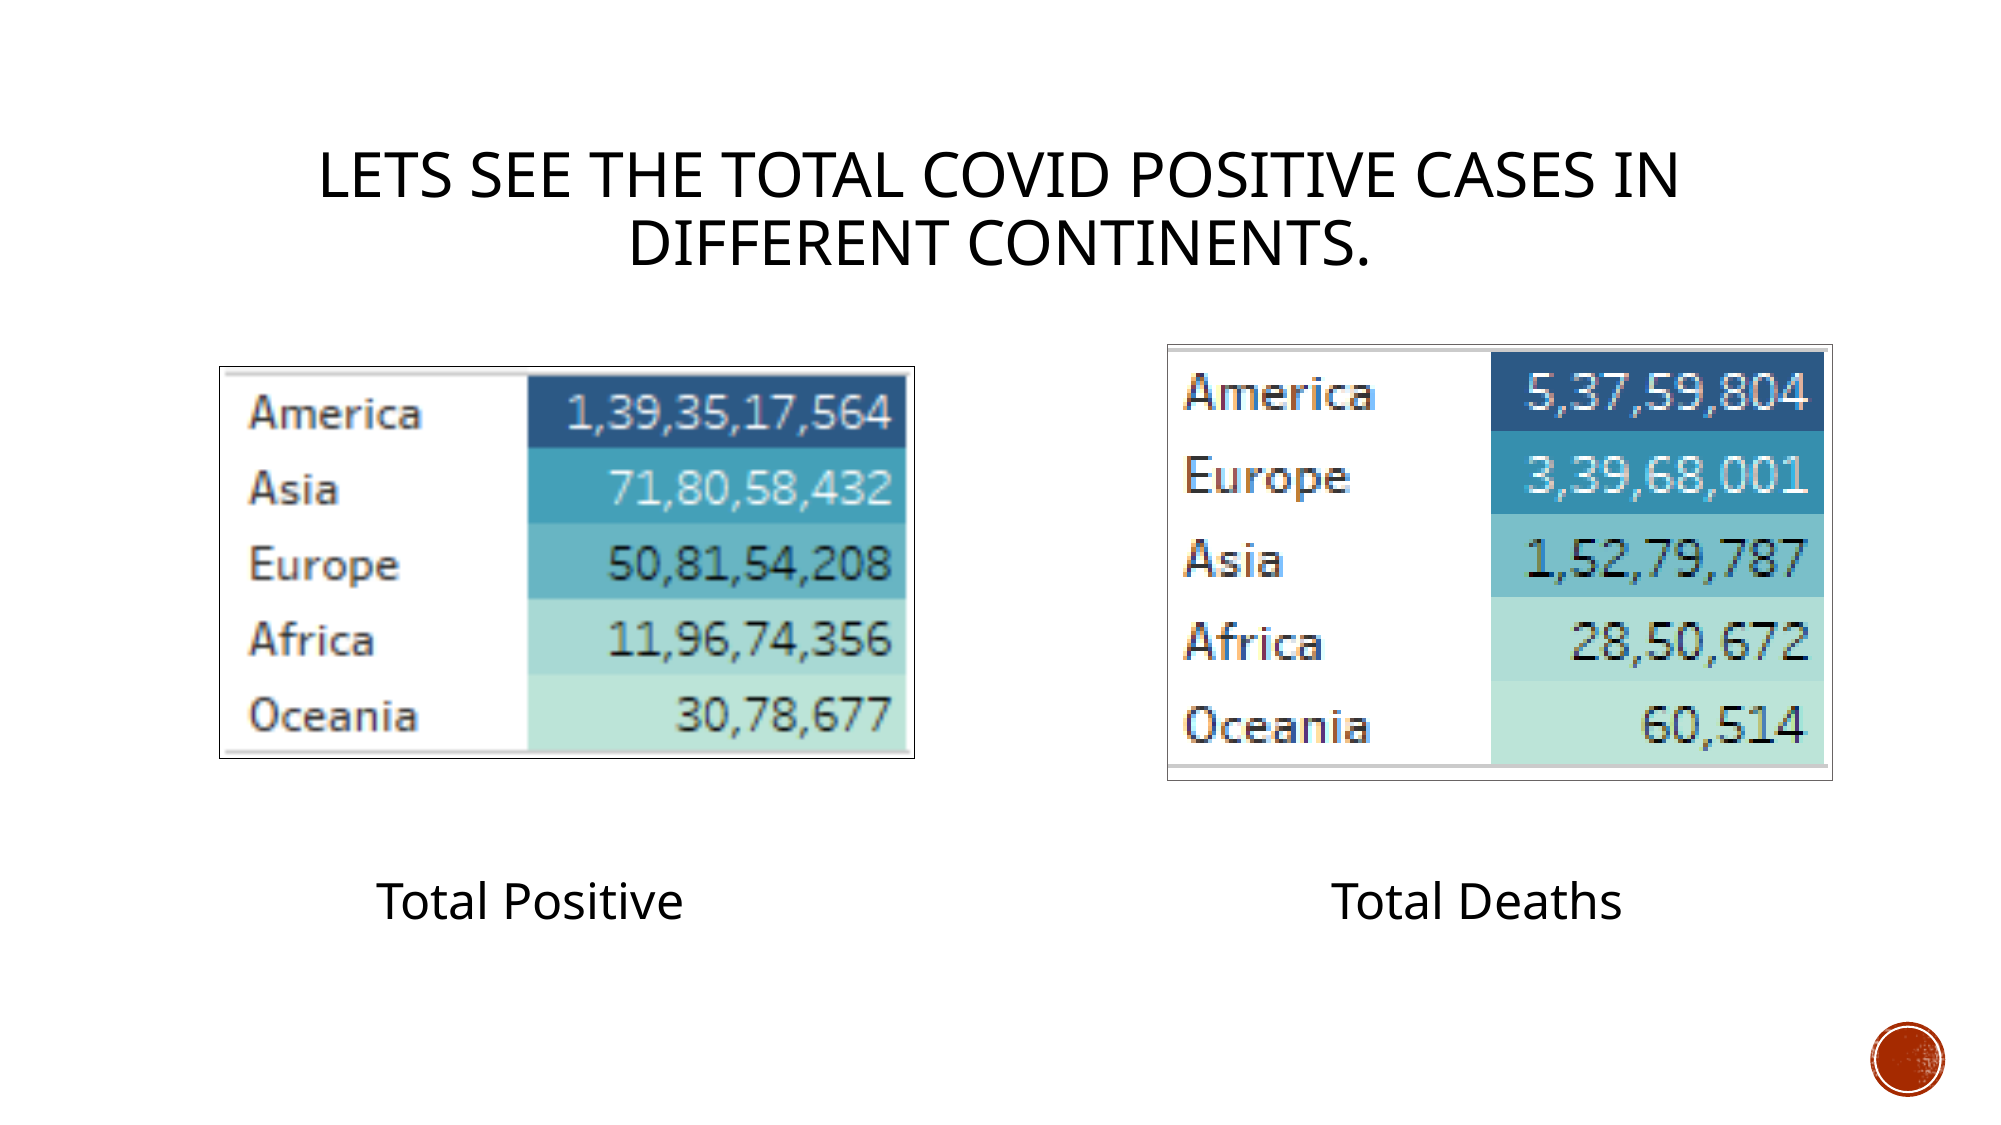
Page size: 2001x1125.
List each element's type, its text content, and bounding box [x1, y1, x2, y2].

picture [1168, 345, 1832, 781]
text_box Total Positive [361, 861, 700, 937]
text_box Total Deaths [1316, 861, 1639, 937]
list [222, 368, 913, 758]
title Lets see the total Covid Positive Cases in different Continents. [175, 79, 1826, 344]
